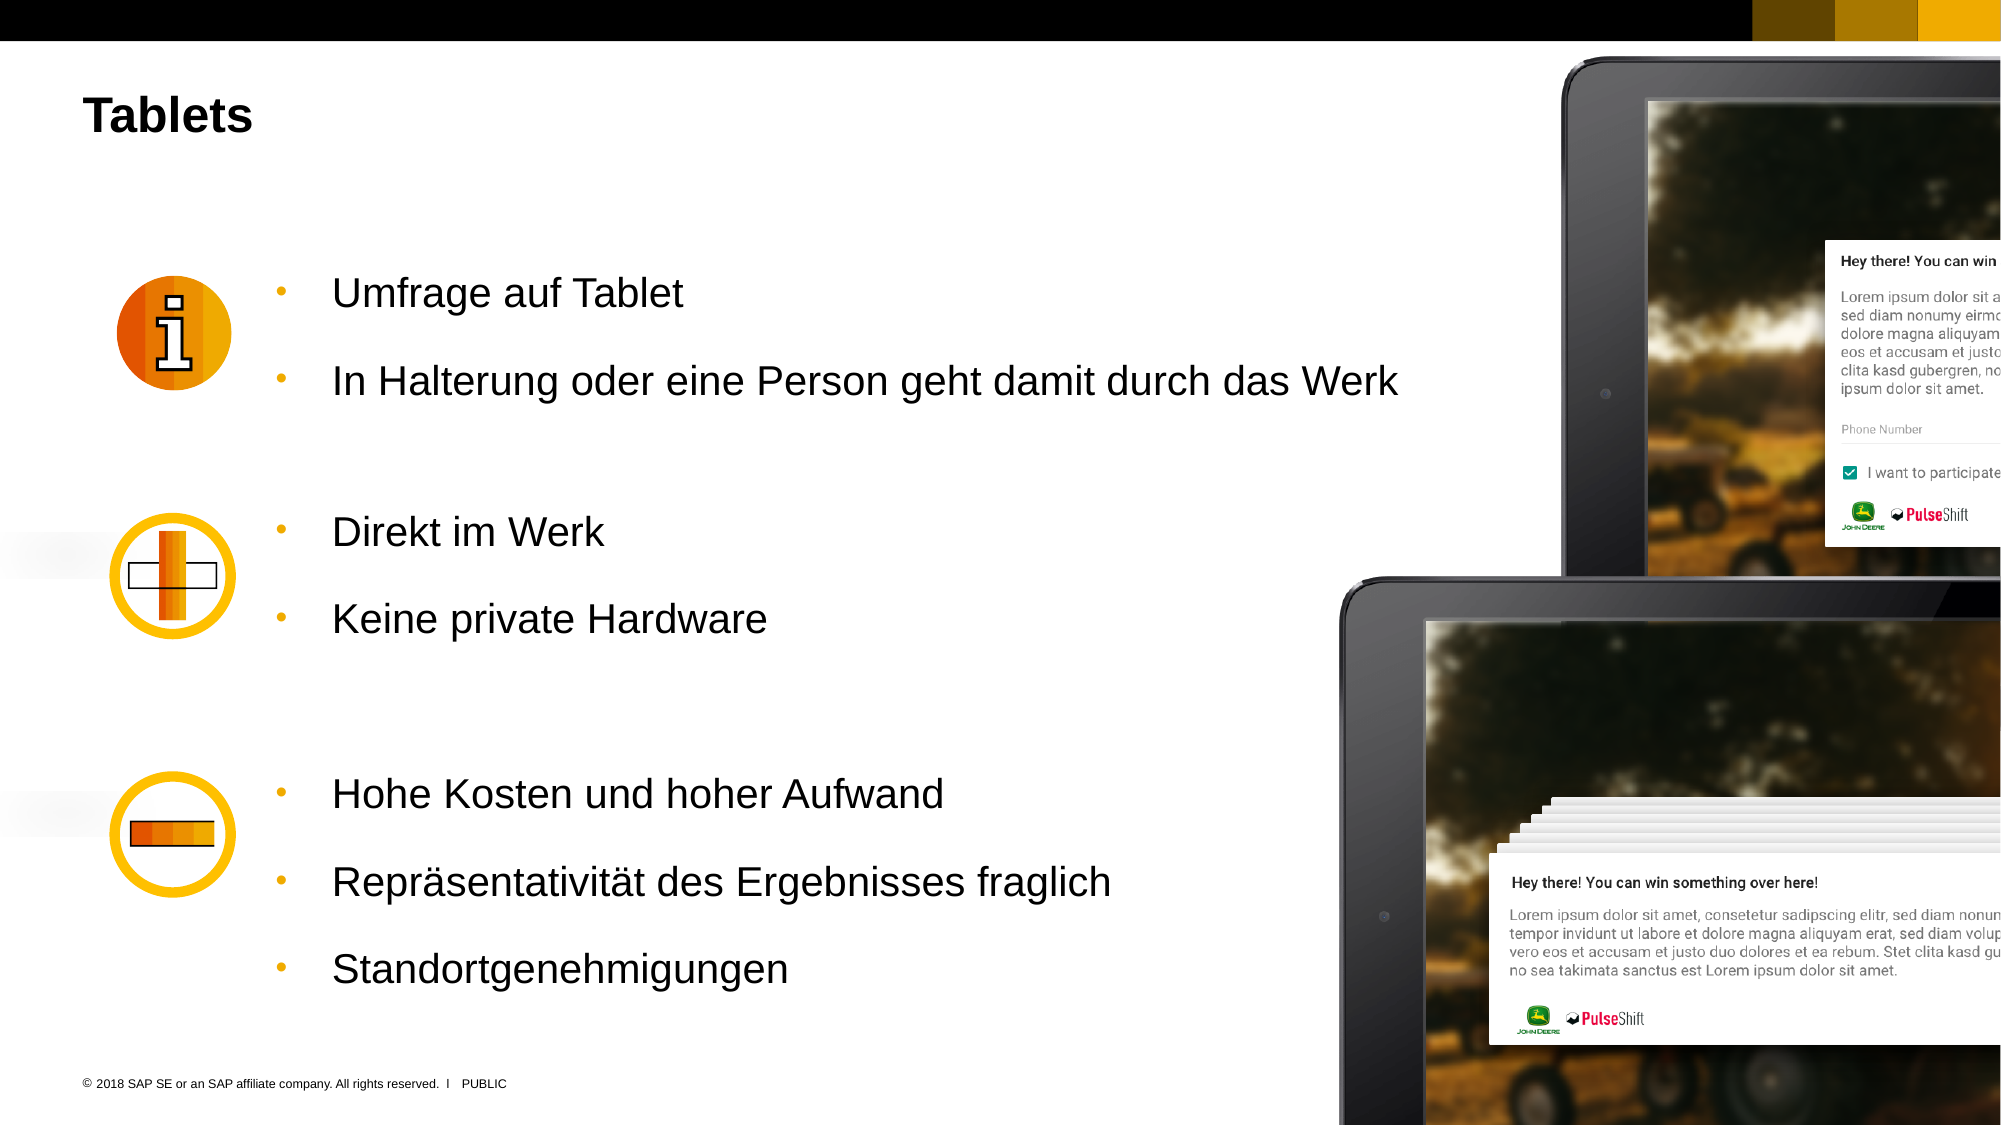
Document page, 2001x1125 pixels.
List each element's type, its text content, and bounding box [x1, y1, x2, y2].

title Tablets [82, 82, 1555, 144]
list Umfrage auf Tablet In Halterung oder eine Person geht damit durch das Werk Direkt im Werk Keine private Hardware Hohe Kosten und hoher Aufwand Repräsentativität des Ergebnisses fraglich Standortgenehmigungen [275, 265, 1555, 1040]
picture [114, 776, 231, 893]
picture [76, 235, 271, 430]
picture [114, 517, 231, 635]
picture [1339, 55, 2001, 1125]
